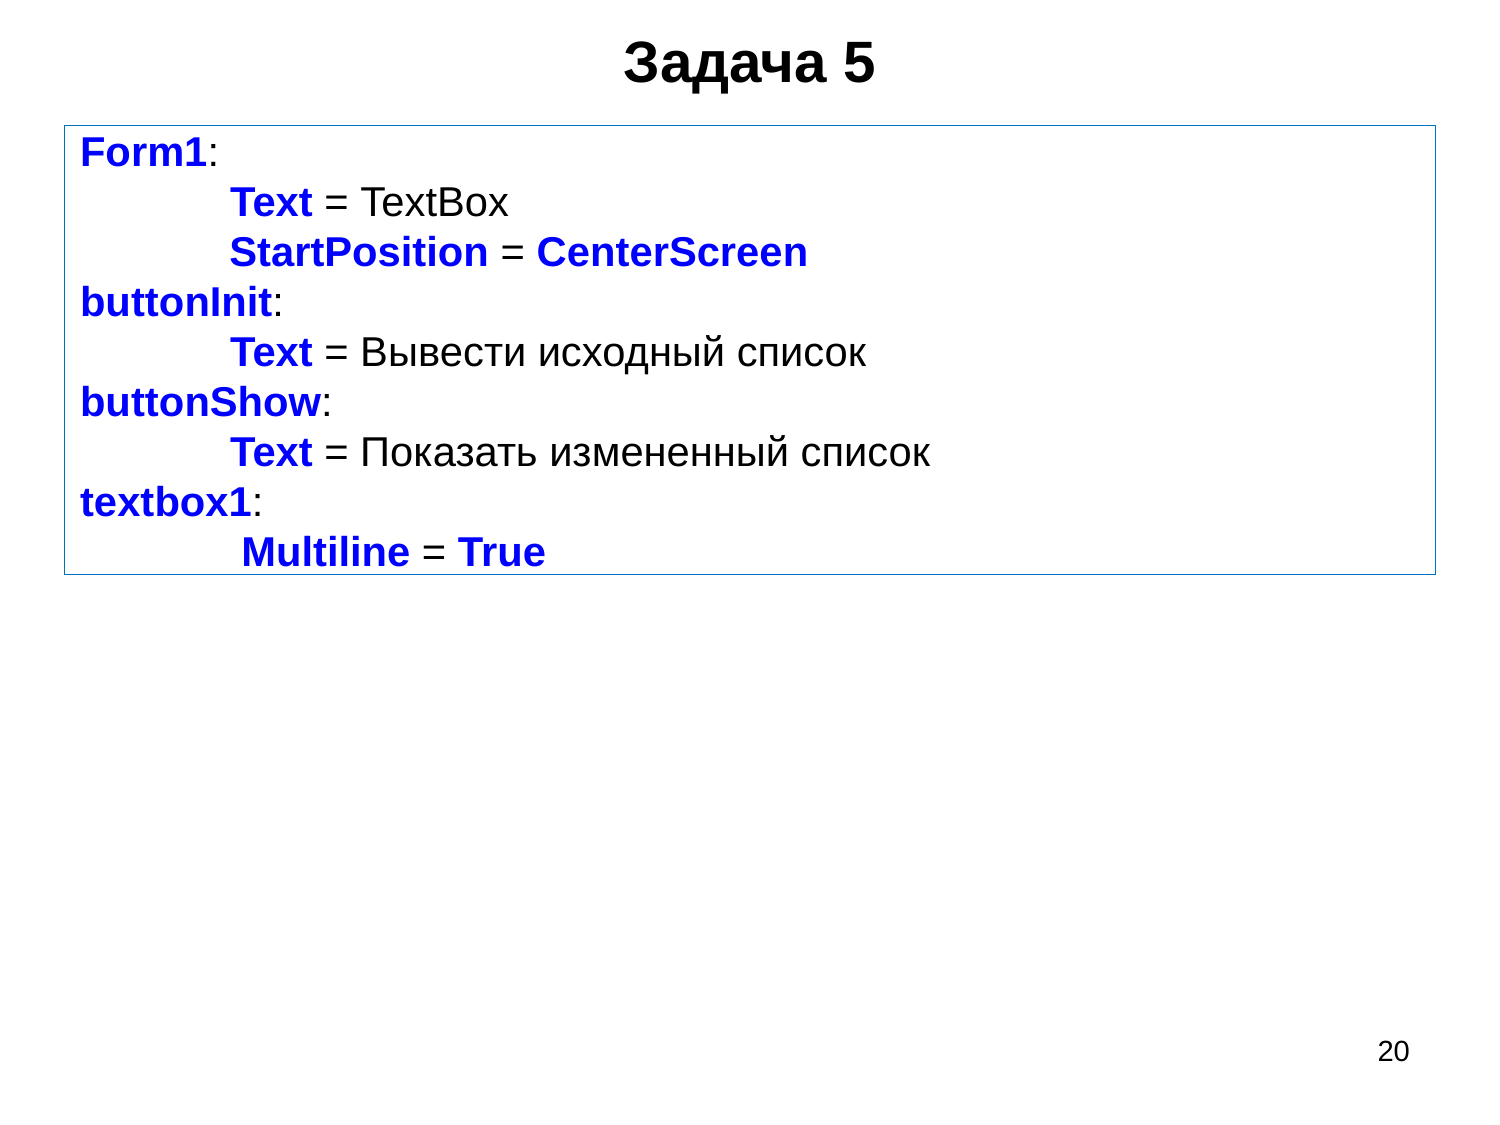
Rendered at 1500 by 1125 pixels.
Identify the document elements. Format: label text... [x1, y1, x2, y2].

text_box Form1: Text = TextBox StartPosition = CenterScreen buttonInit: Text = Вывести исходный список buttonShow: Text = Показать измененный список textbox1: Multiline = True [64, 125, 1436, 575]
title Задача 5 [75, 19, 1425, 100]
slide_number 20 [1074, 1024, 1426, 1103]
